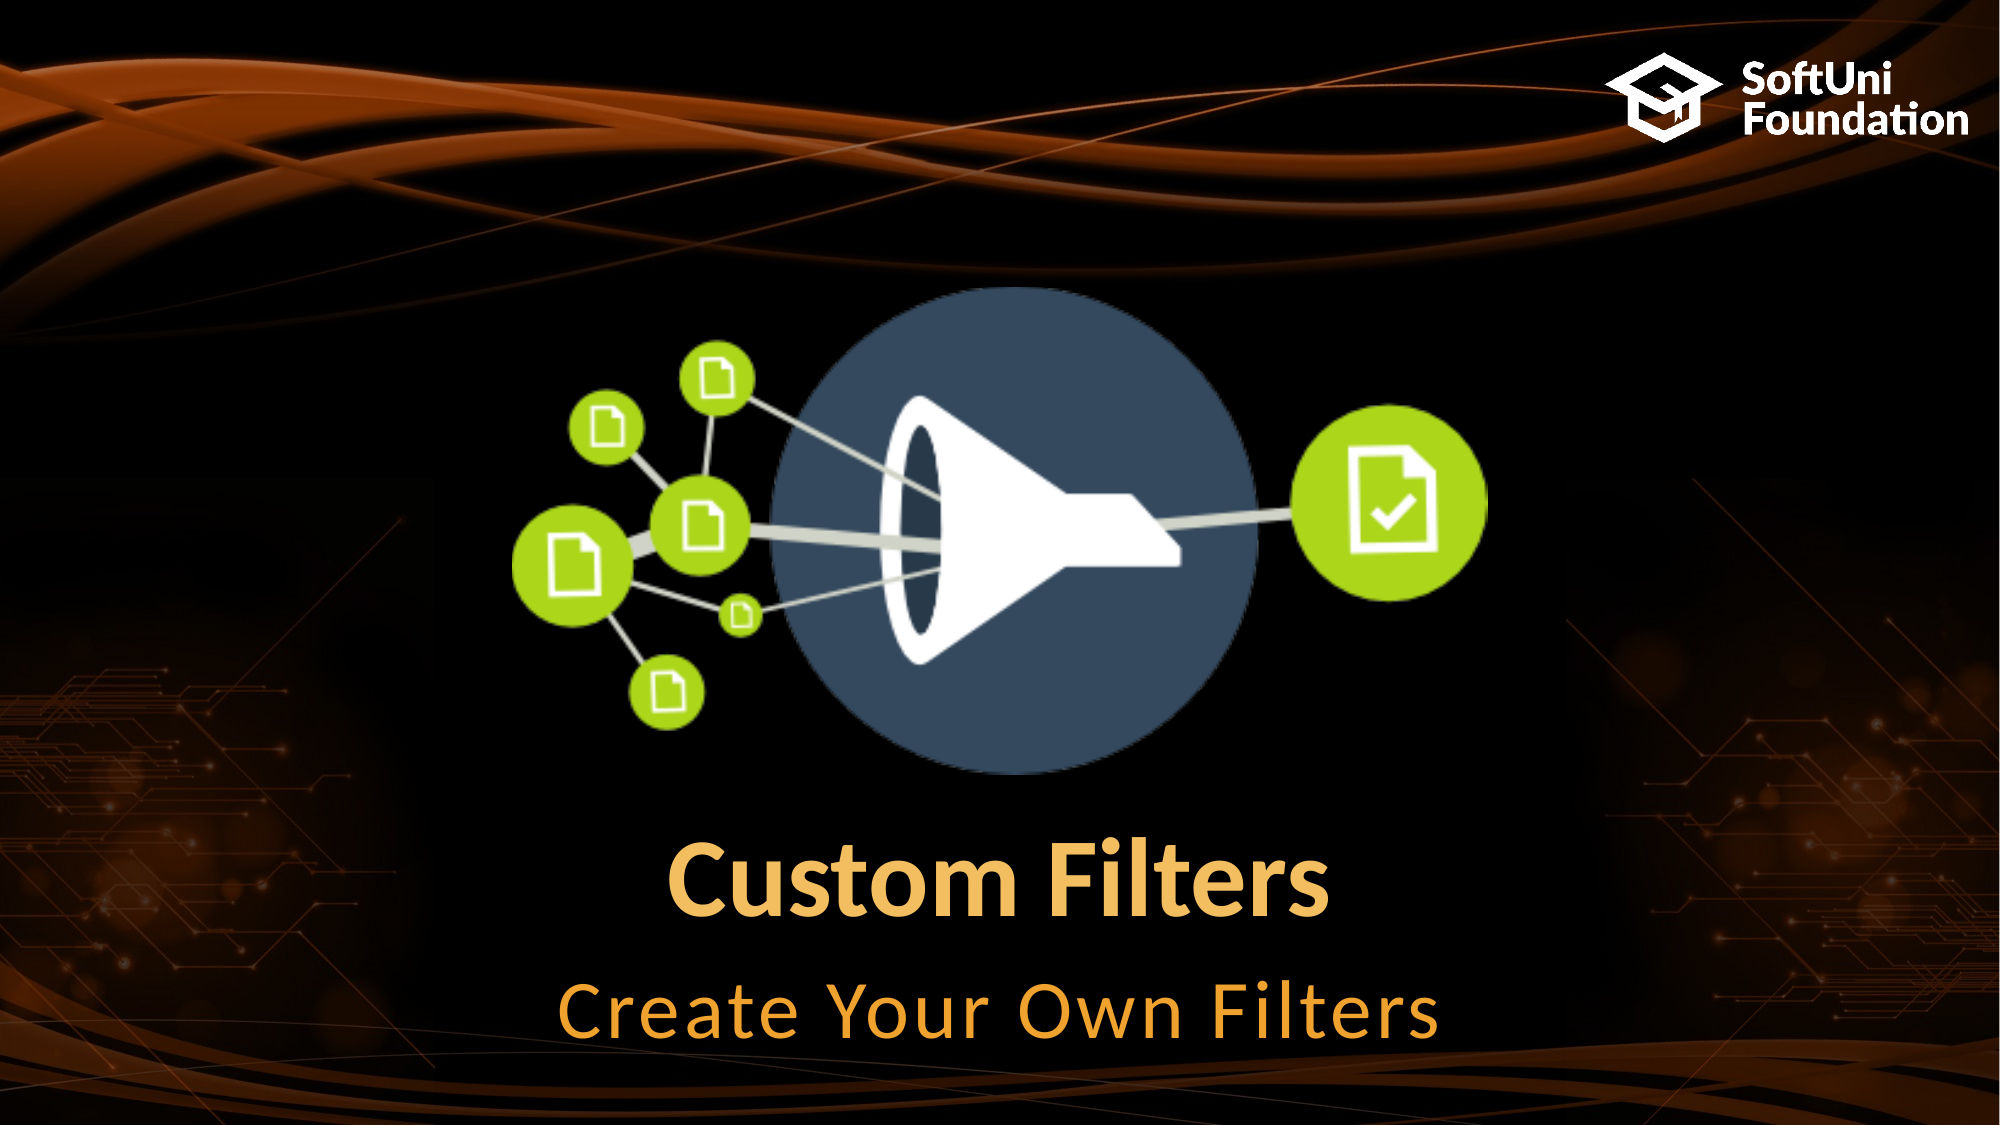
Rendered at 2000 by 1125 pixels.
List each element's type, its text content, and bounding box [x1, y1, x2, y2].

title Custom Filters [149, 812, 1850, 944]
picture [0, 0, 2000, 1125]
list Create Your Own Filters [149, 944, 1850, 1062]
